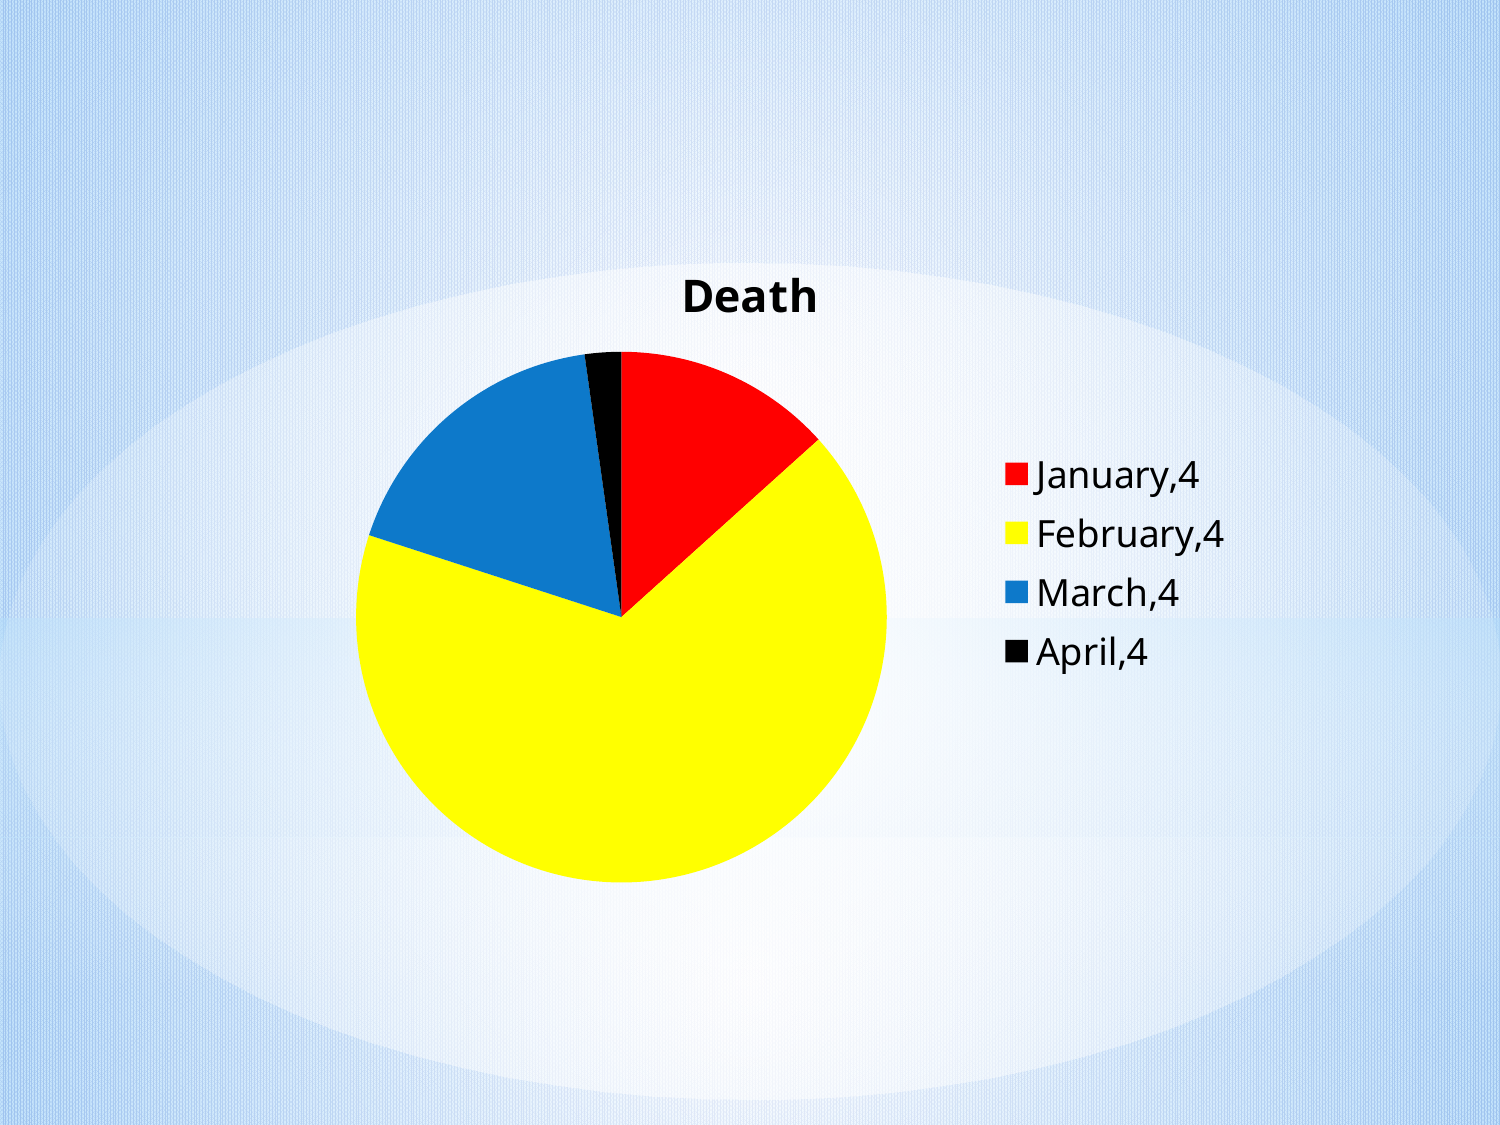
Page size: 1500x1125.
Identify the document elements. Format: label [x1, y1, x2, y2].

chart [249, 228, 1251, 897]
